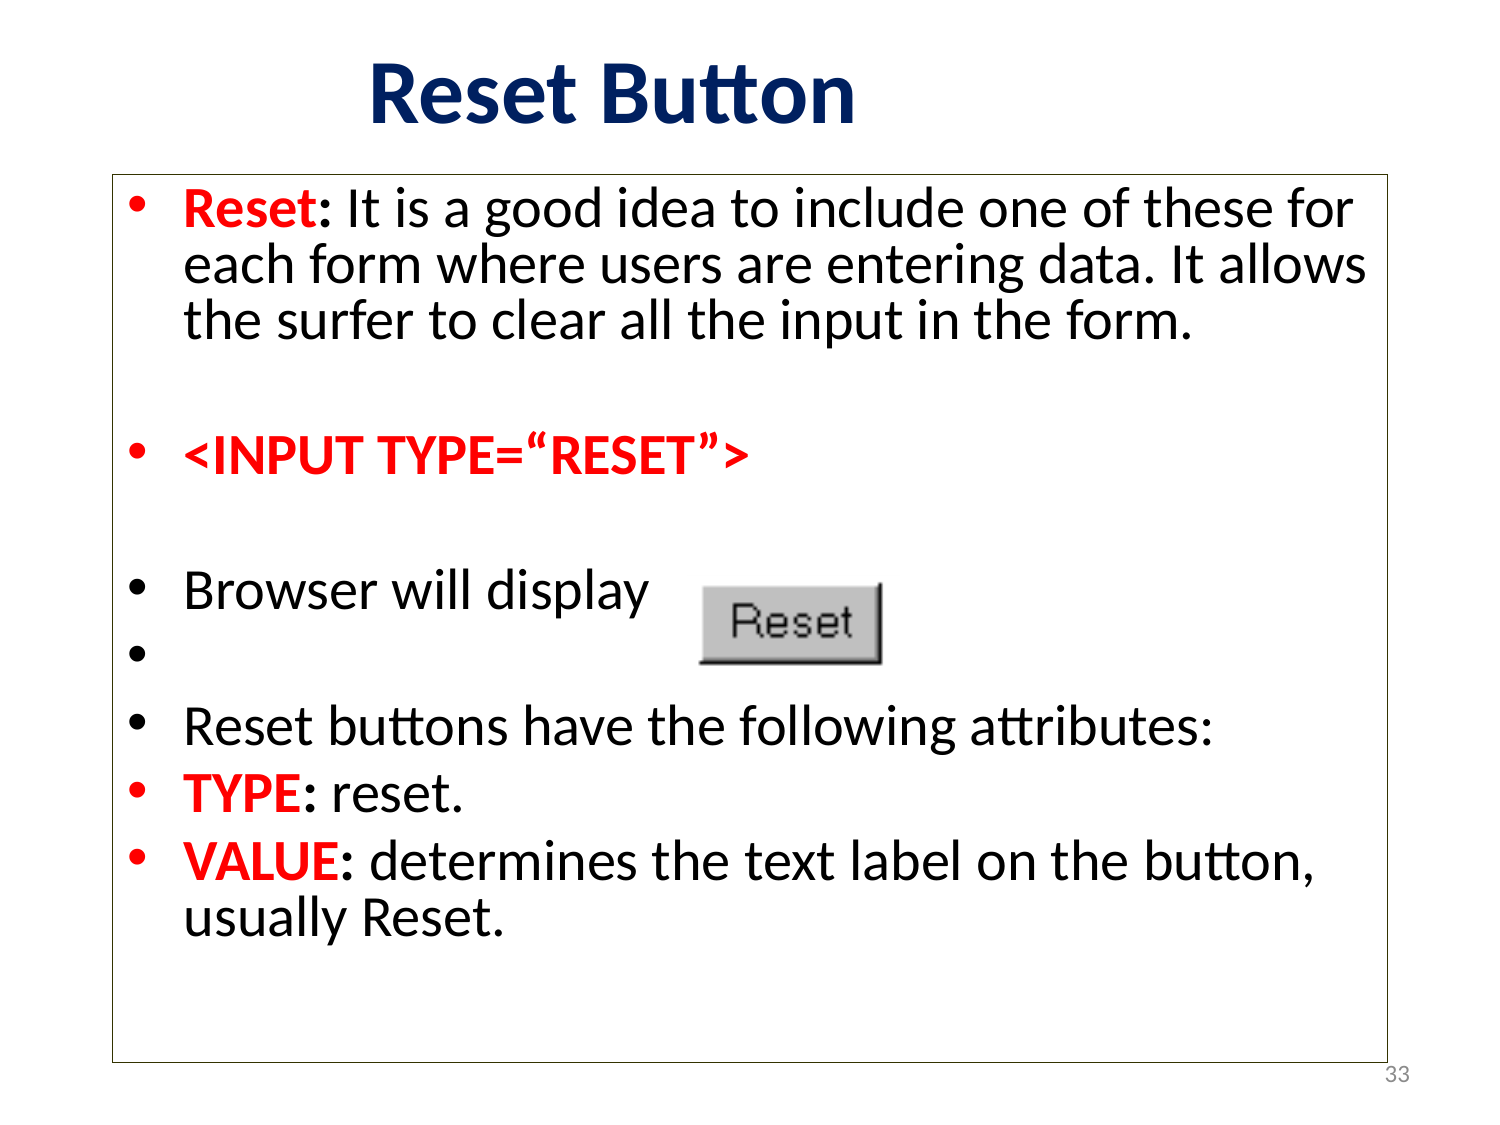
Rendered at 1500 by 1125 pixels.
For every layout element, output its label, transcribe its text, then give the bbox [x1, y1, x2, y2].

picture [687, 574, 900, 677]
list Reset: It is a good idea to include one of these for each form where users are entering data. It allows the surfer to clear all the input in the form. <INPUT TYPE=“RESET”> Browser will display Reset buttons have the following attributes: TYPE: reset. VALUE: determines the text label on the button, usually Reset. [112, 174, 1388, 1063]
slide_number 33 [1074, 1042, 1425, 1103]
text_box Reset Button [353, 24, 873, 150]
